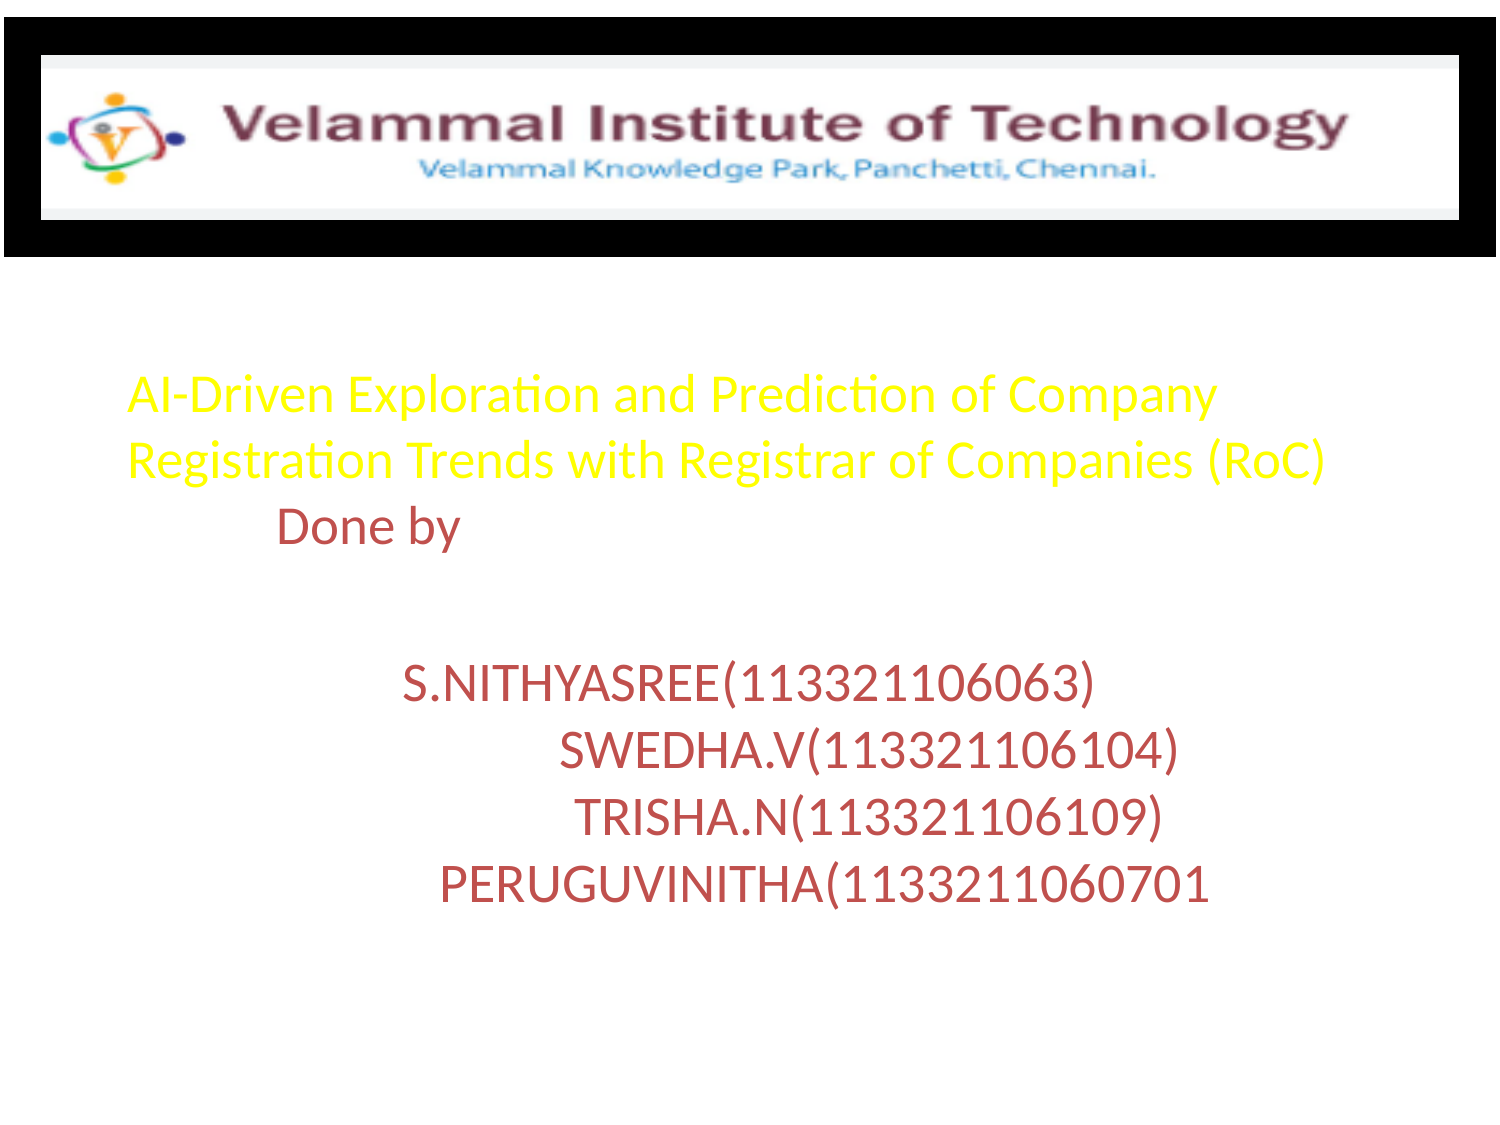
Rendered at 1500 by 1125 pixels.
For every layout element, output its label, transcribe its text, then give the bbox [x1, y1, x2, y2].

subtitle S.NITHYASREE(113321106063) SWEDHA.V(113321106104) TRISHA.N(113321106109) PERUGUVINITHA(1133211060701 [225, 637, 1275, 925]
picture [41, 54, 1459, 221]
title AI-Driven Exploration and Prediction of Company Registration Trends with Registrar of Companies (RoC) Done by [112, 349, 1388, 591]
